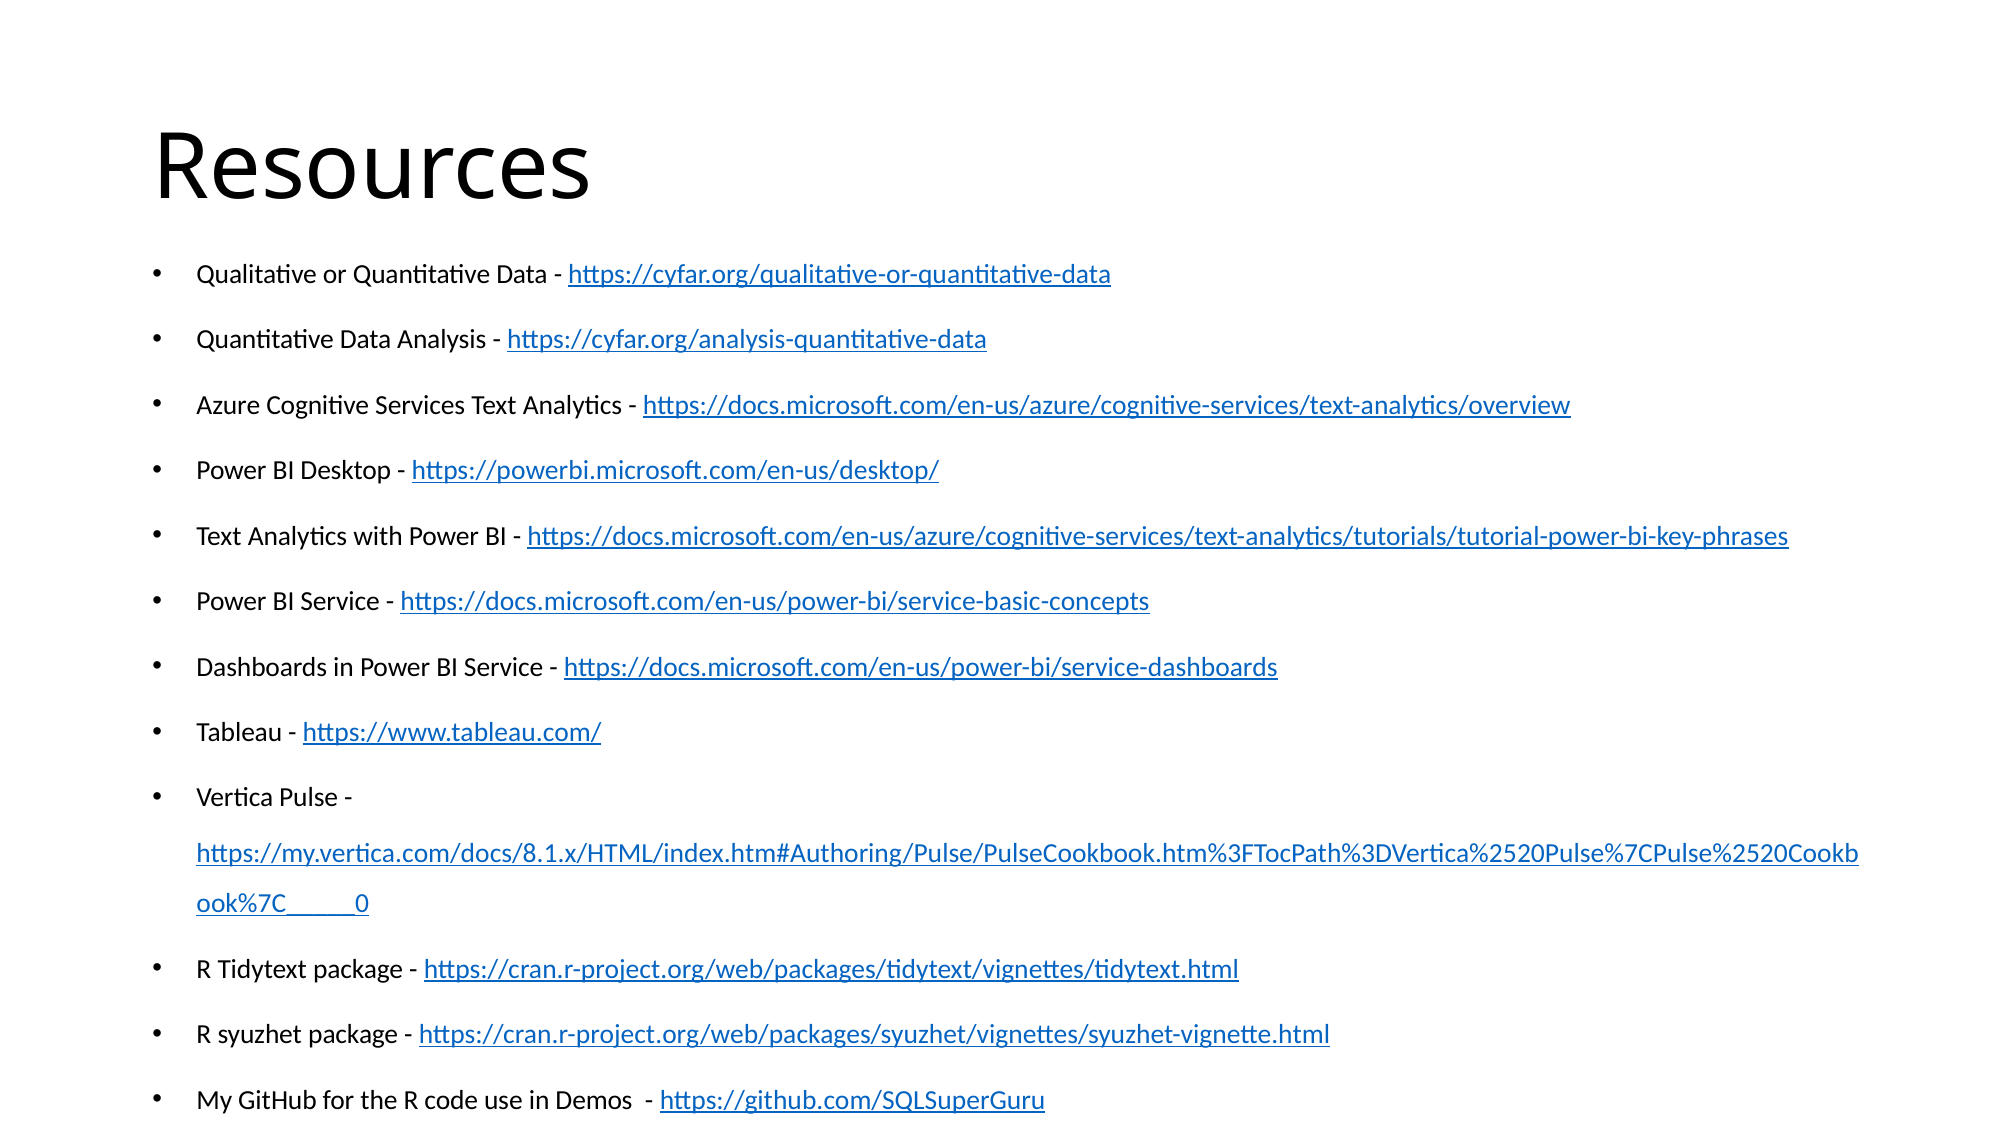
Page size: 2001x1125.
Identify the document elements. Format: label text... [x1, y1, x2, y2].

list Qualitative or Quantitative Data - https://cyfar.org/qualitative-or-quantitative-data Quantitative Data Analysis - https://cyfar.org/analysis-quantitative-data Azure Cognitive Services Text Analytics - https://docs.microsoft.com/en-us/azure/cognitive-services/text-analytics/overview Power BI Desktop - https://powerbi.microsoft.com/en-us/desktop/ Text Analytics with Power BI - https://docs.microsoft.com/en-us/azure/cognitive-services/text-analytics/tutorials/tutorial-power-bi-key-phrases Power BI Service - https://docs.microsoft.com/en-us/power-bi/service-basic-concepts Dashboards in Power BI Service - https://docs.microsoft.com/en-us/power-bi/service-dashboards Tableau - https://www.tableau.com/ Vertica Pulse - https://my.vertica.com/docs/8.1.x/HTML/index.htm#Authoring/Pulse/PulseCookbook.htm%3FTocPath%3DVertica%2520Pulse%7CPulse%2520Cookbook%7C_____0 R Tidytext package - https://cran.r-project.org/web/packages/tidytext/vignettes/tidytext.html R syuzhet package - https://cran.r-project.org/web/packages/syuzhet/vignettes/syuzhet-vignette.html My GitHub for the R code use in Demos - https://github.com/SQLSuperGuru [137, 225, 1863, 1094]
title Resources [137, 59, 1863, 225]
